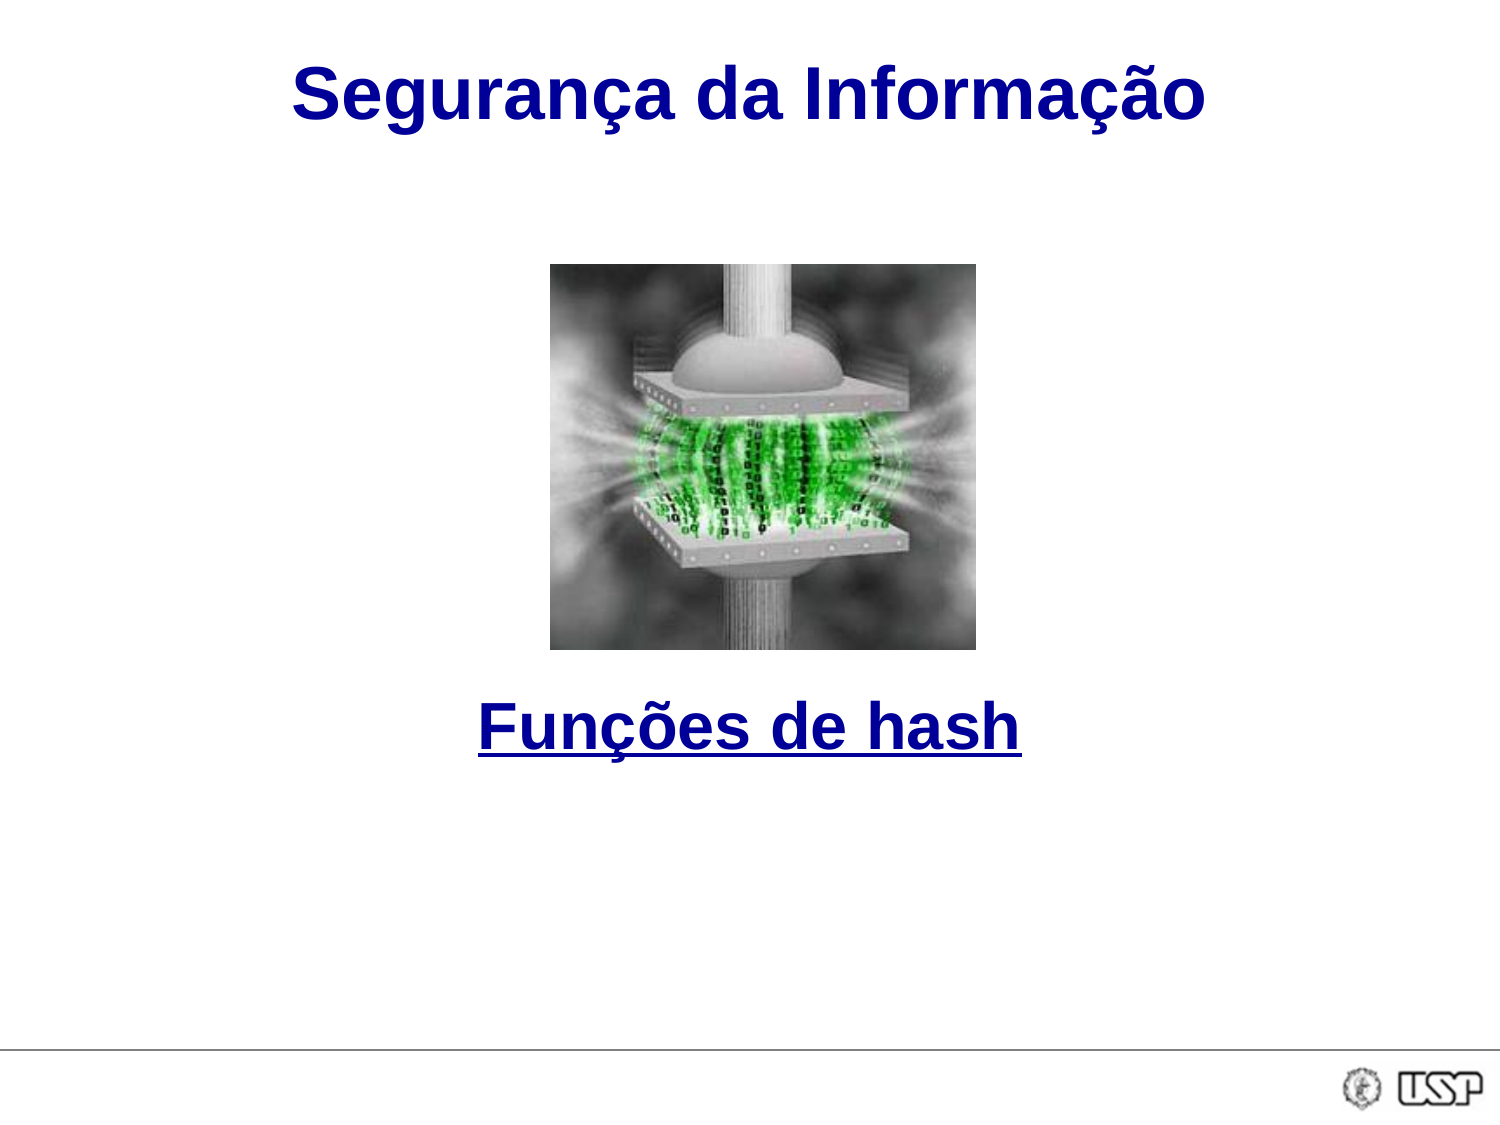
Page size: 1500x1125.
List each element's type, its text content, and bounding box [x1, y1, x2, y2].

picture [549, 264, 976, 651]
title Segurança da Informação [112, 0, 1388, 183]
picture [1334, 1057, 1500, 1125]
subtitle Funções de hash [225, 675, 1275, 963]
